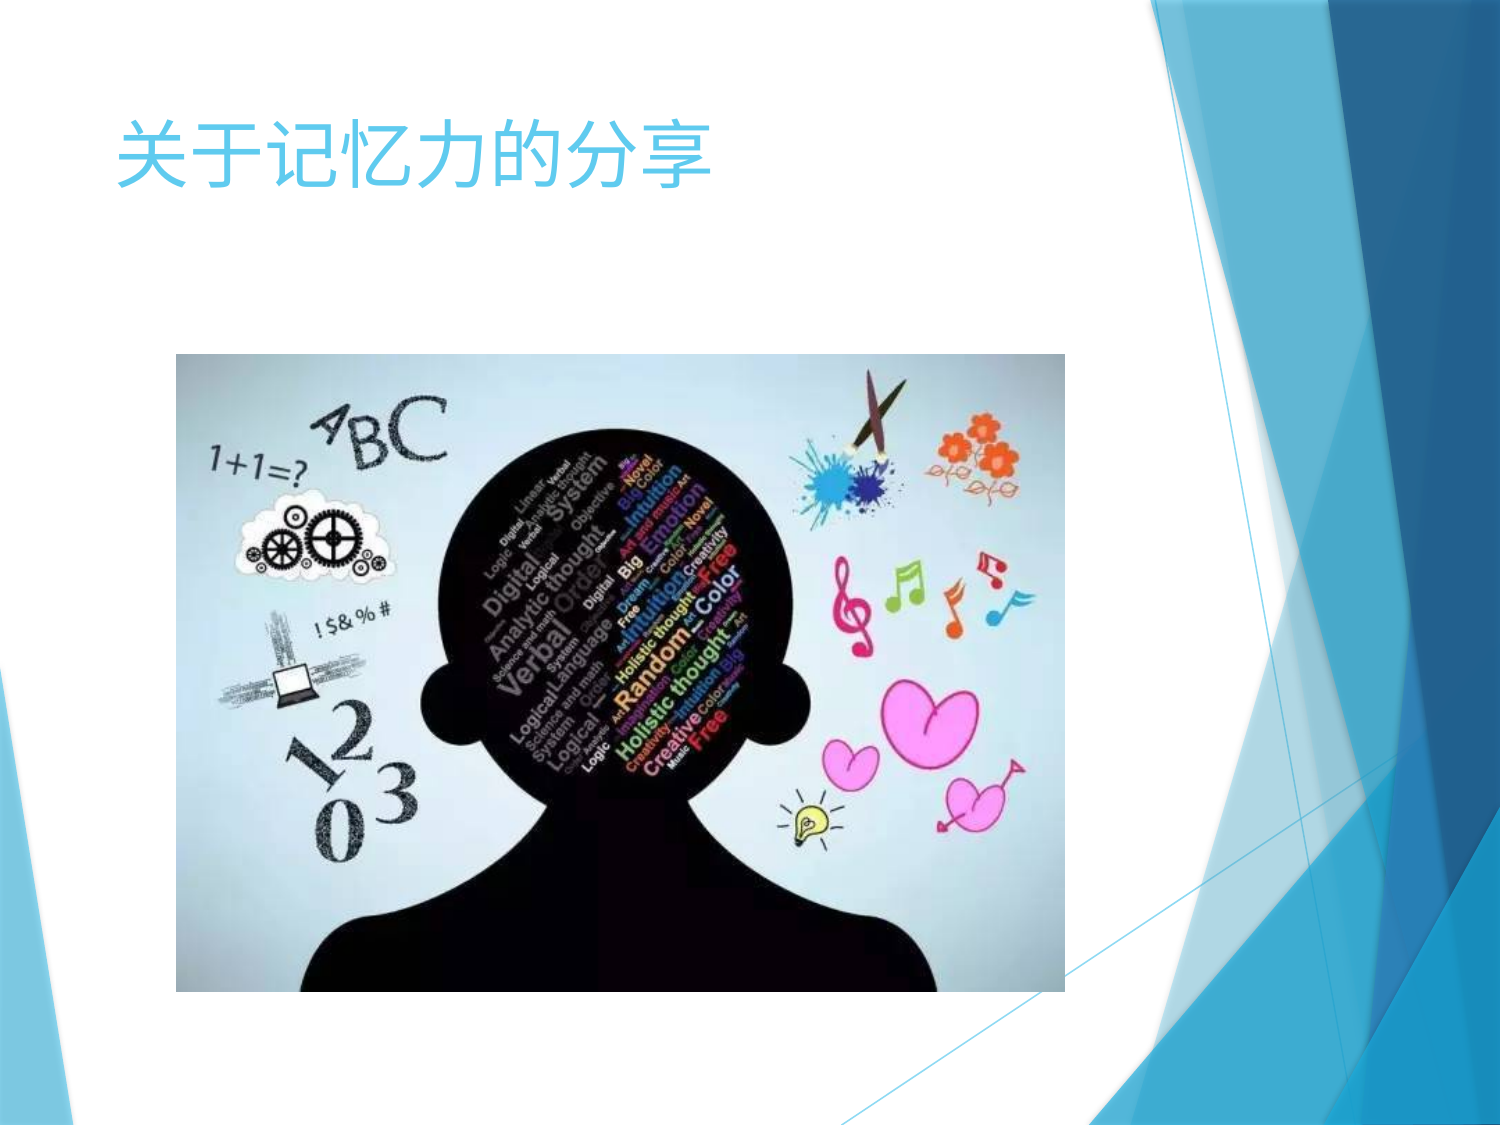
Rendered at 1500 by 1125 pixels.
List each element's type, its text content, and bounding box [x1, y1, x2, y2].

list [176, 353, 1066, 992]
title 关于记忆力的分享 [99, 99, 1142, 317]
